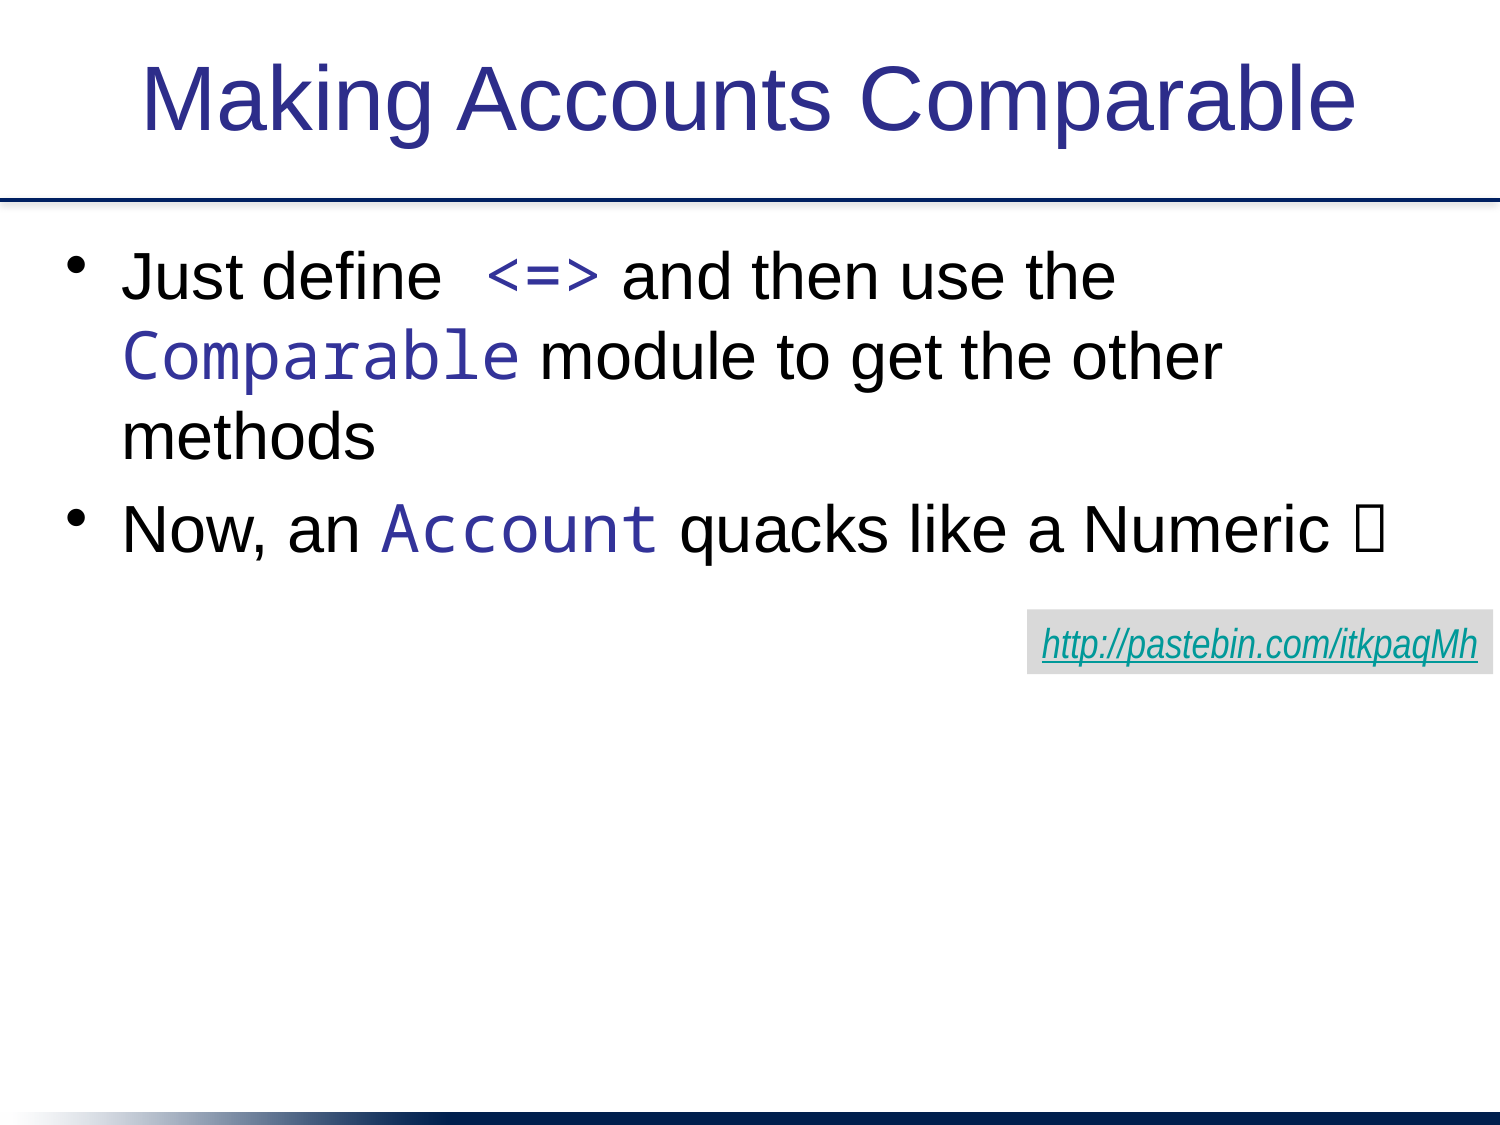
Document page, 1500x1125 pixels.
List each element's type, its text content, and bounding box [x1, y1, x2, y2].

title Making Accounts Comparable [0, 0, 1500, 188]
list Just define <=> and then use the Comparable module to get the other methods Now, an Account quacks like a Numeric  [50, 224, 1450, 1005]
picture [0, 1112, 1500, 1125]
text_box http://pastebin.com/itkpaqMh [1027, 609, 1494, 675]
